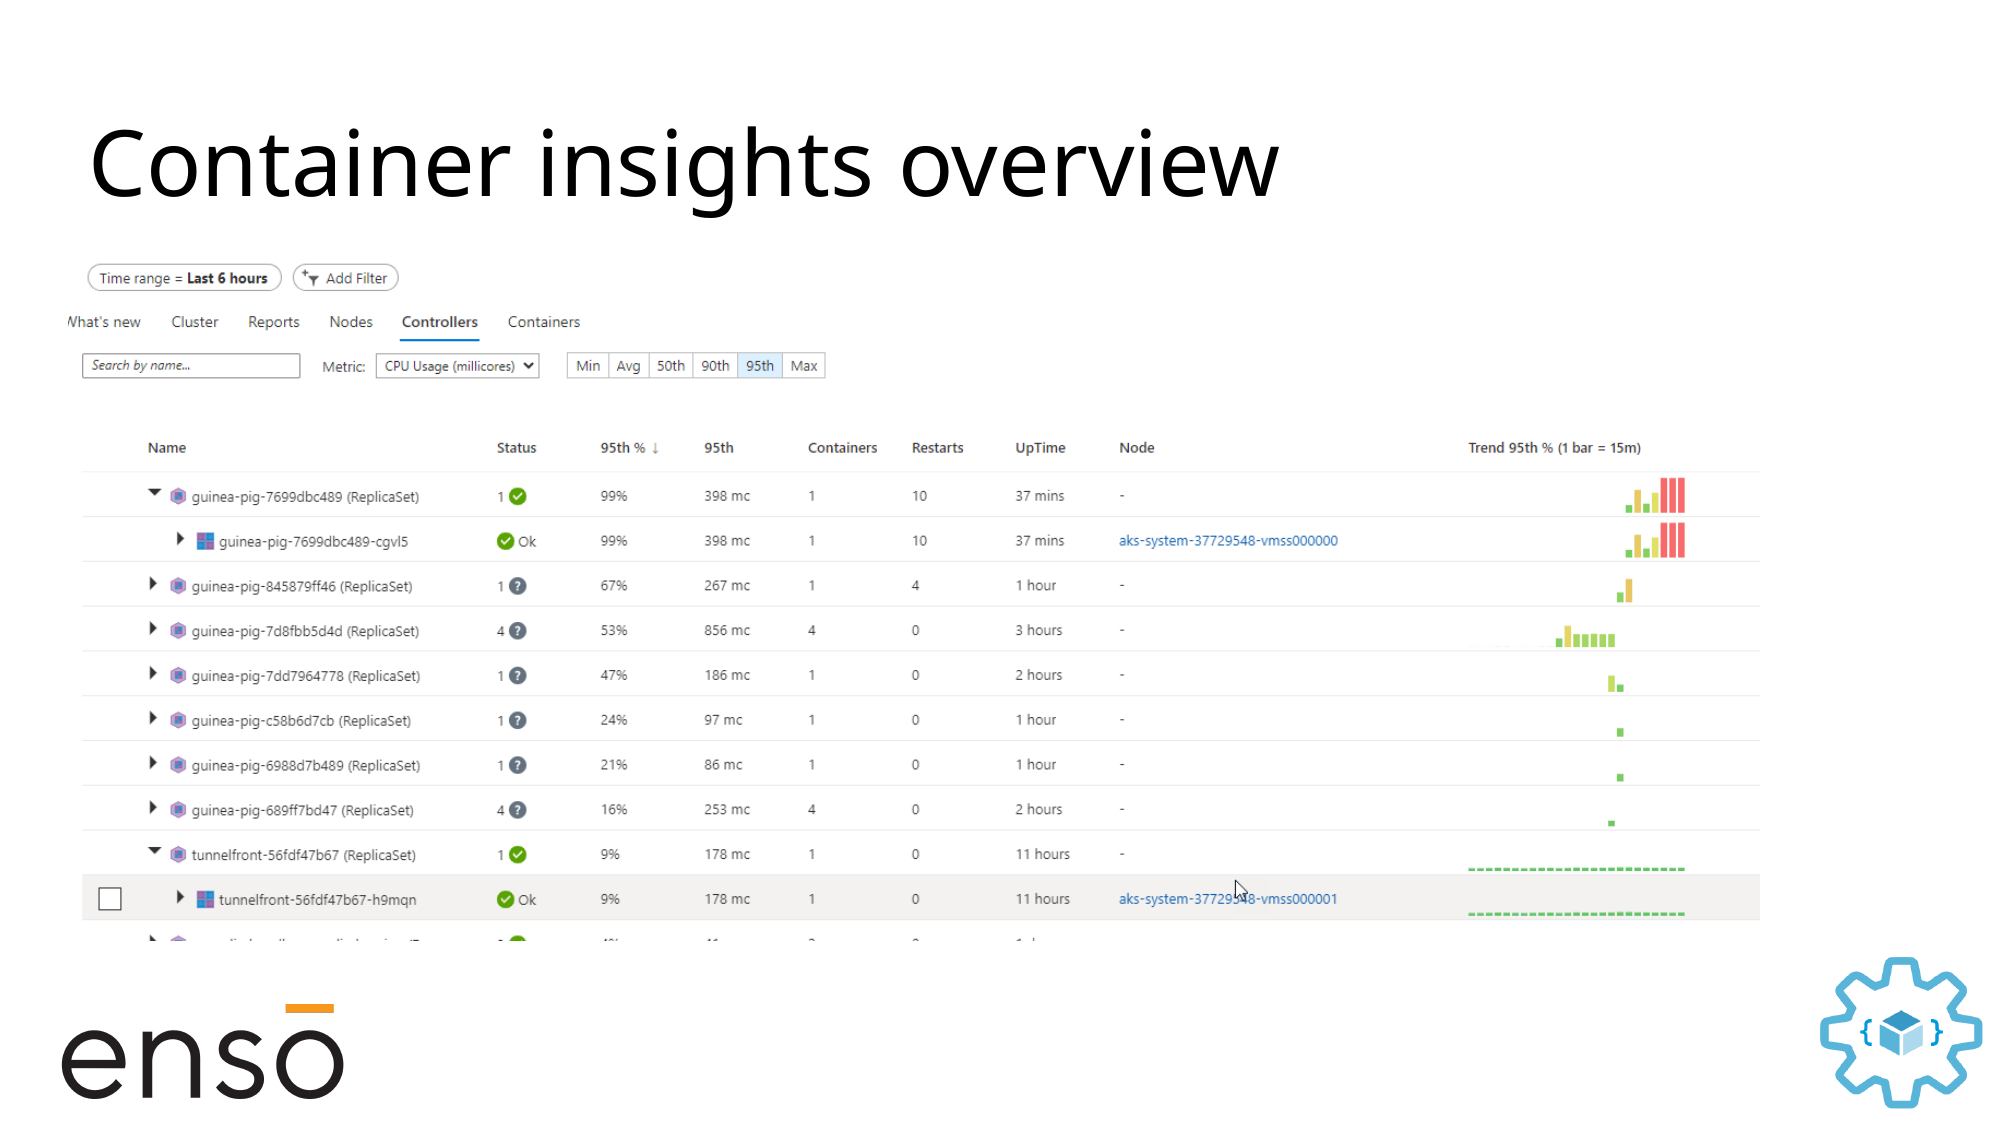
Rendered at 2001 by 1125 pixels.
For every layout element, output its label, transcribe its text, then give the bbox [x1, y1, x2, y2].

title Container insights overview [68, 97, 1932, 223]
picture [1802, 940, 2000, 1125]
picture [61, 1004, 344, 1099]
picture [68, 255, 1760, 941]
